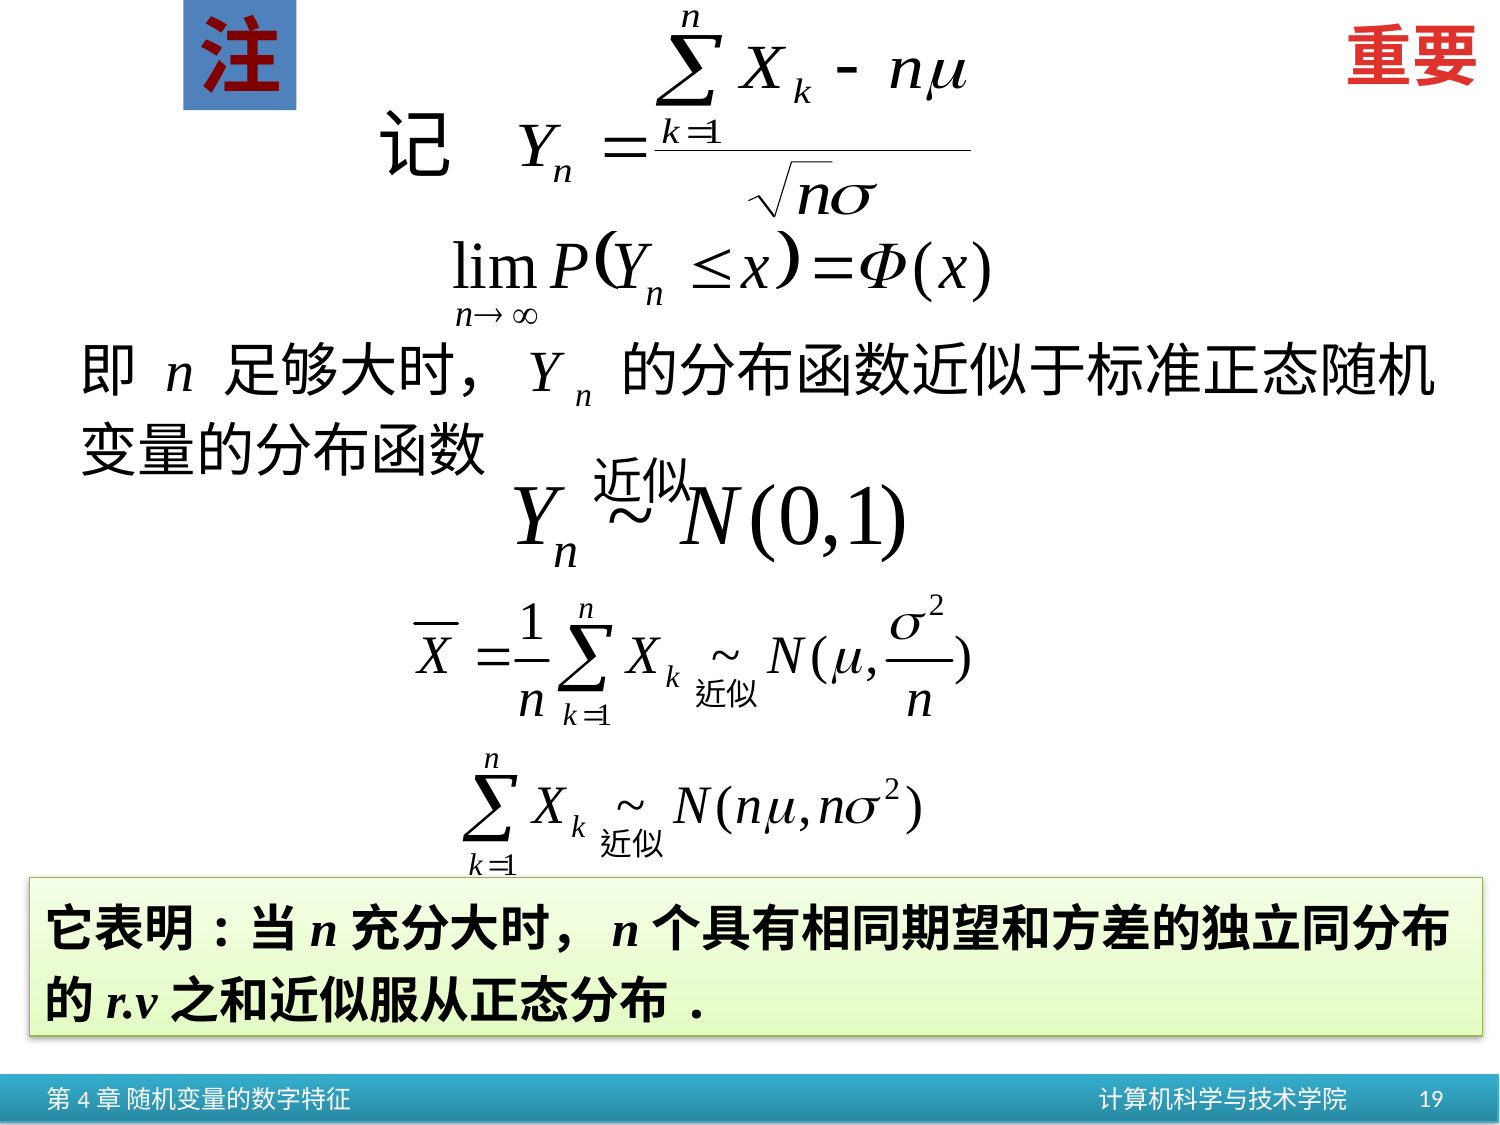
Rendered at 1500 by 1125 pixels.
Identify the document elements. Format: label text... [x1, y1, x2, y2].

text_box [501, 441, 922, 577]
text_box 注 [183, 0, 297, 111]
text_box 即 n 足够大时，Y n 的分布函数近似于标准正态随机变量的分布函数 [64, 326, 1471, 491]
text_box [405, 578, 985, 738]
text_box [362, 0, 976, 221]
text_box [454, 745, 935, 888]
text_box 重要 [1330, 5, 1495, 101]
text_box 它表明:当n充分大时，n个具有相同期望和方差的独立同分布的r.v之和近似服从正态分布. [29, 877, 1483, 1037]
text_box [449, 231, 997, 332]
